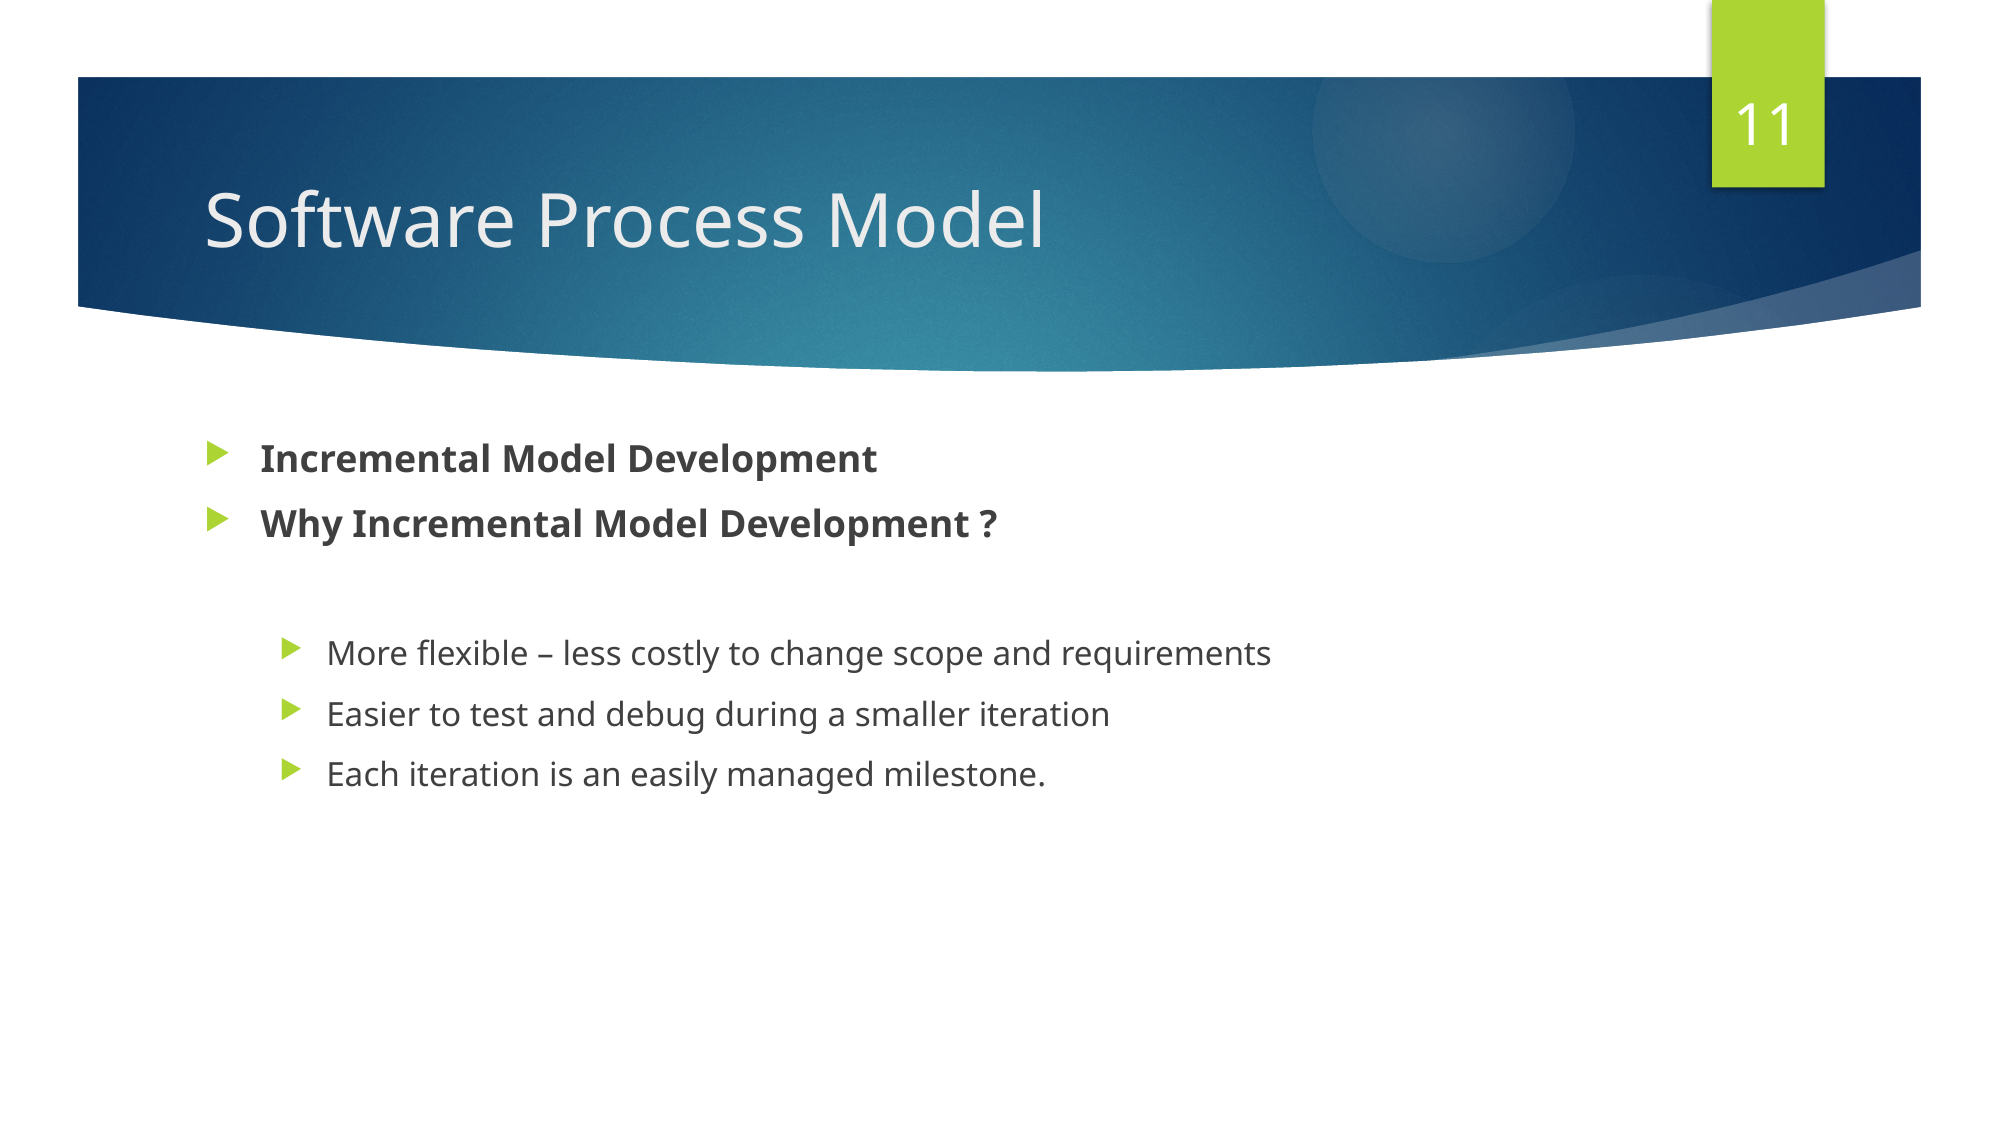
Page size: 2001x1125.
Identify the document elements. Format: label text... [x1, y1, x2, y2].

list Incremental Model Development Why Incremental Model Development ? More flexible – less costly to change scope and requirements Easier to test and debug during a smaller iteration Each iteration is an easily managed milestone. [189, 427, 1627, 988]
title Software Process Model [189, 159, 1627, 276]
slide_number 11 [1698, 48, 1836, 175]
